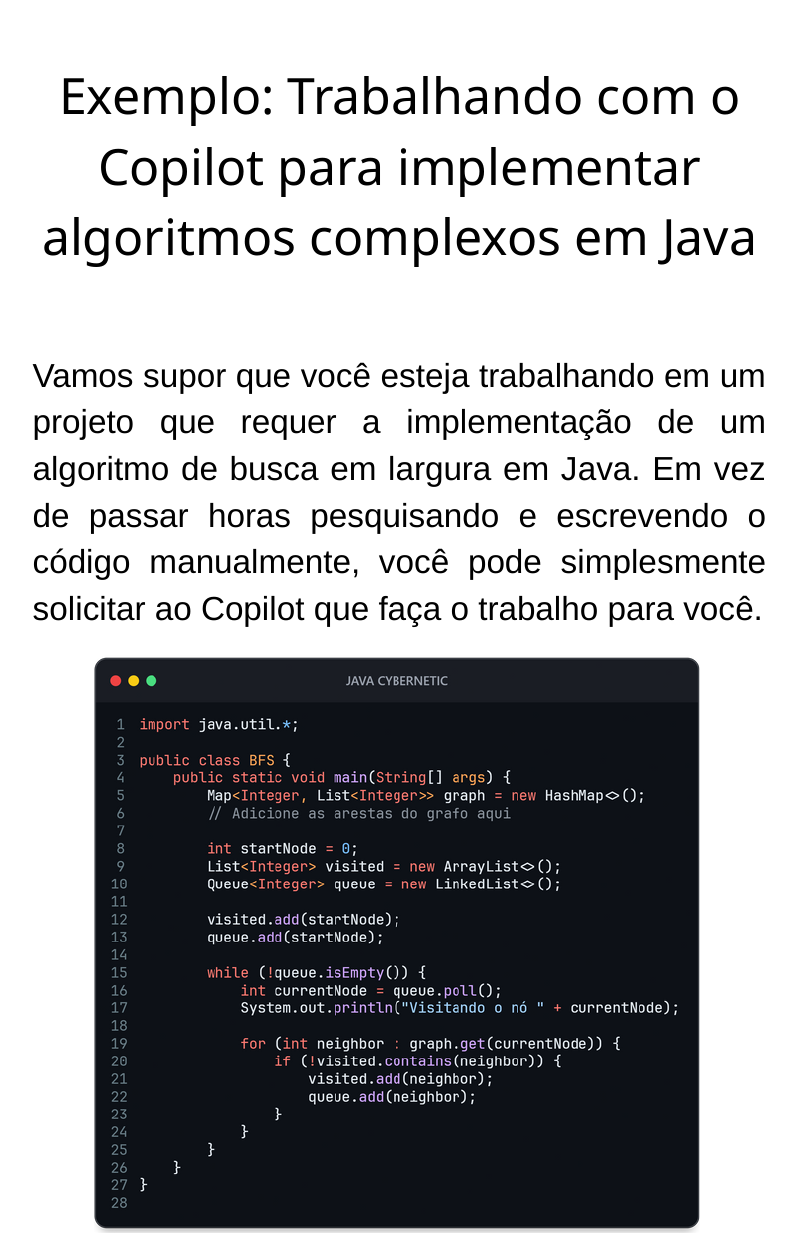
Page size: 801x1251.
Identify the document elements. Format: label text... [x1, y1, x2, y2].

text_box [93, 651, 700, 1233]
text_box Vamos supor que você esteja trabalhando em um projeto que requer a implementação de um algoritmo de busca em largura em Java. Em vez de passar horas pesquisando e escrevendo o código manualmente, você pode simplesmente solicitar ao Copilot que faça o trabalho para você. [32, 347, 768, 628]
text_box Exemplo: Trabalhando com o Copilot para implementar algoritmos complexos em Java [37, 55, 763, 266]
